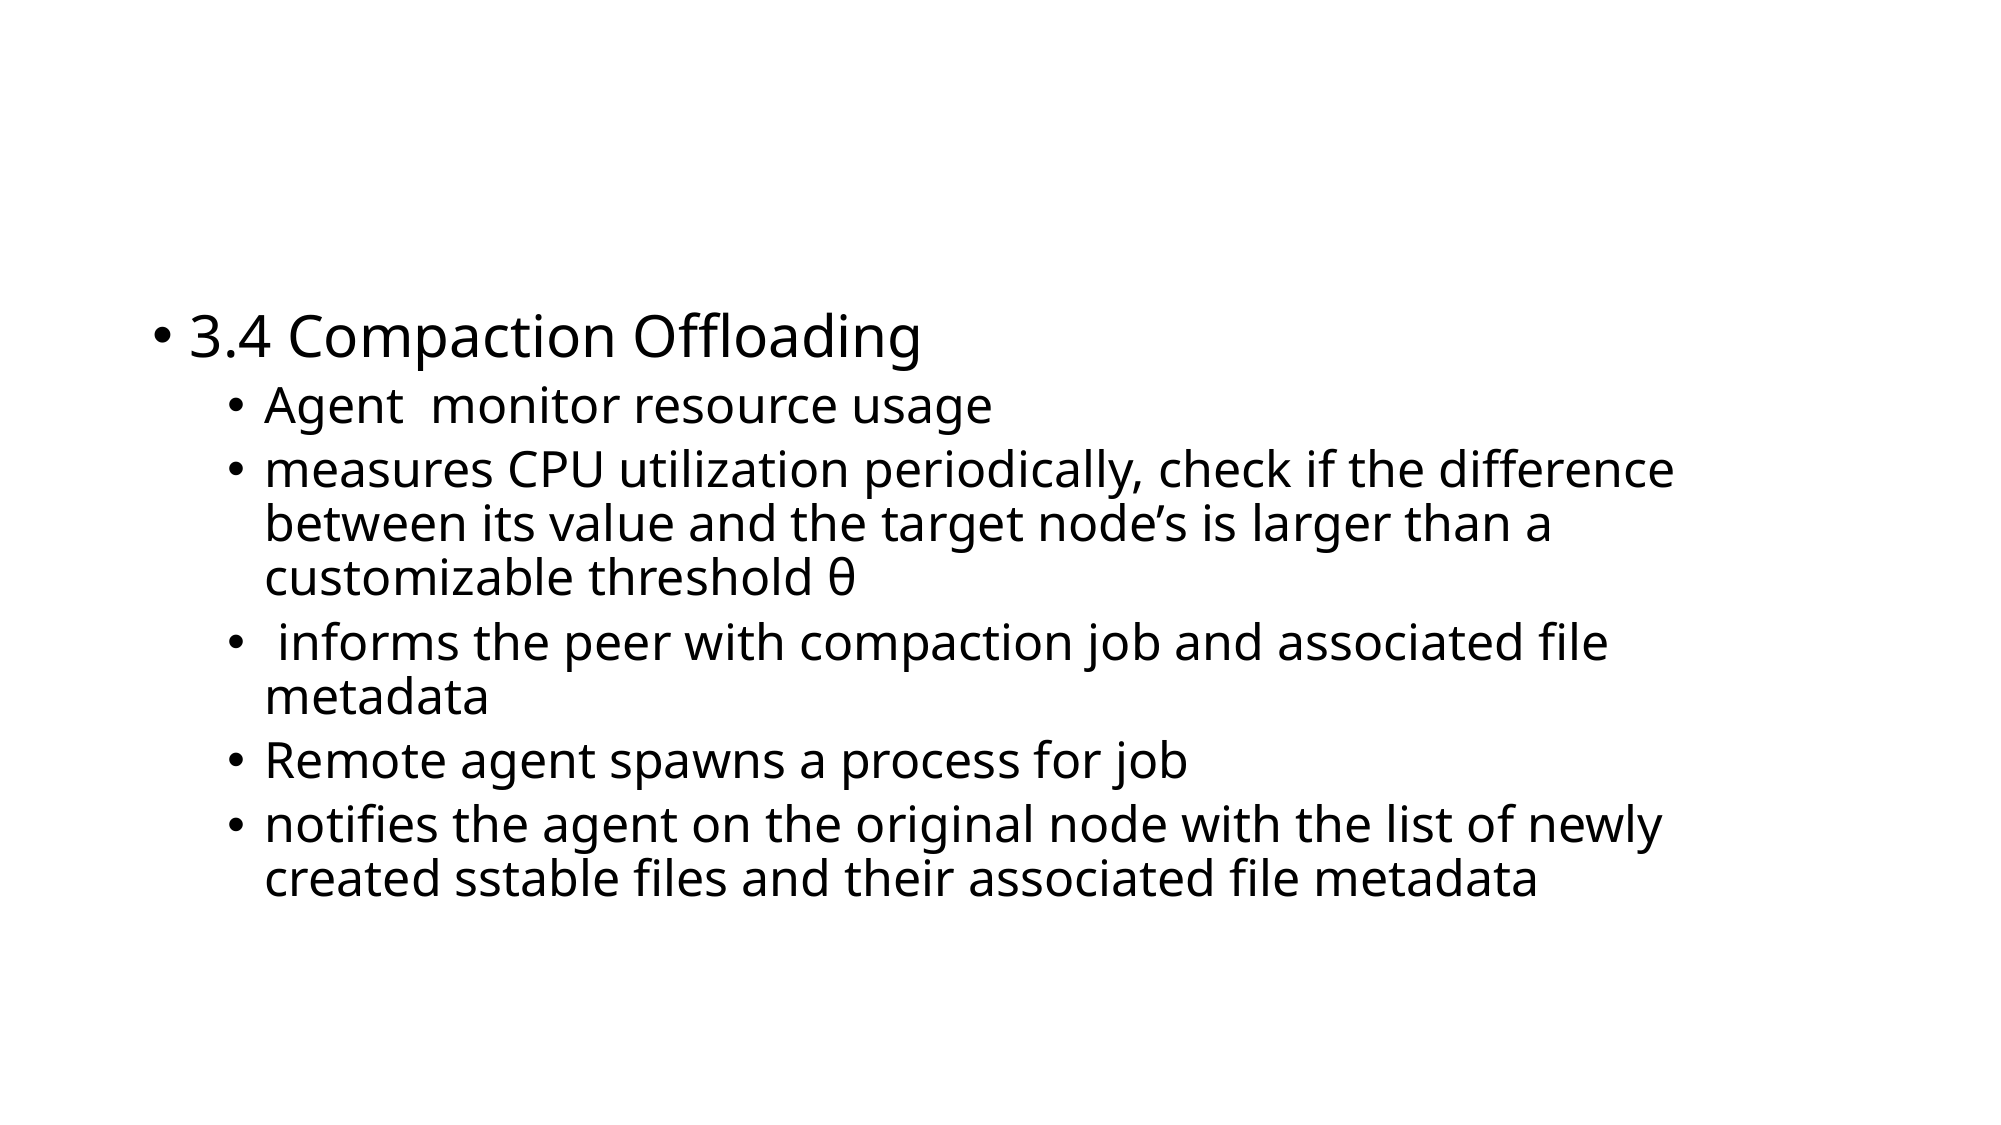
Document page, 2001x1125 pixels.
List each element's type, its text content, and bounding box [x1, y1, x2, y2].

list 3.4 Compaction Offloading Agent monitor resource usage measures CPU utilization periodically, check if the difference between its value and the target node’s is larger than a customizable threshold θ informs the peer with compaction job and associated file metadata Remote agent spawns a process for job notifies the agent on the original node with the list of newly created sstable files and their associated file metadata [137, 299, 1863, 1014]
